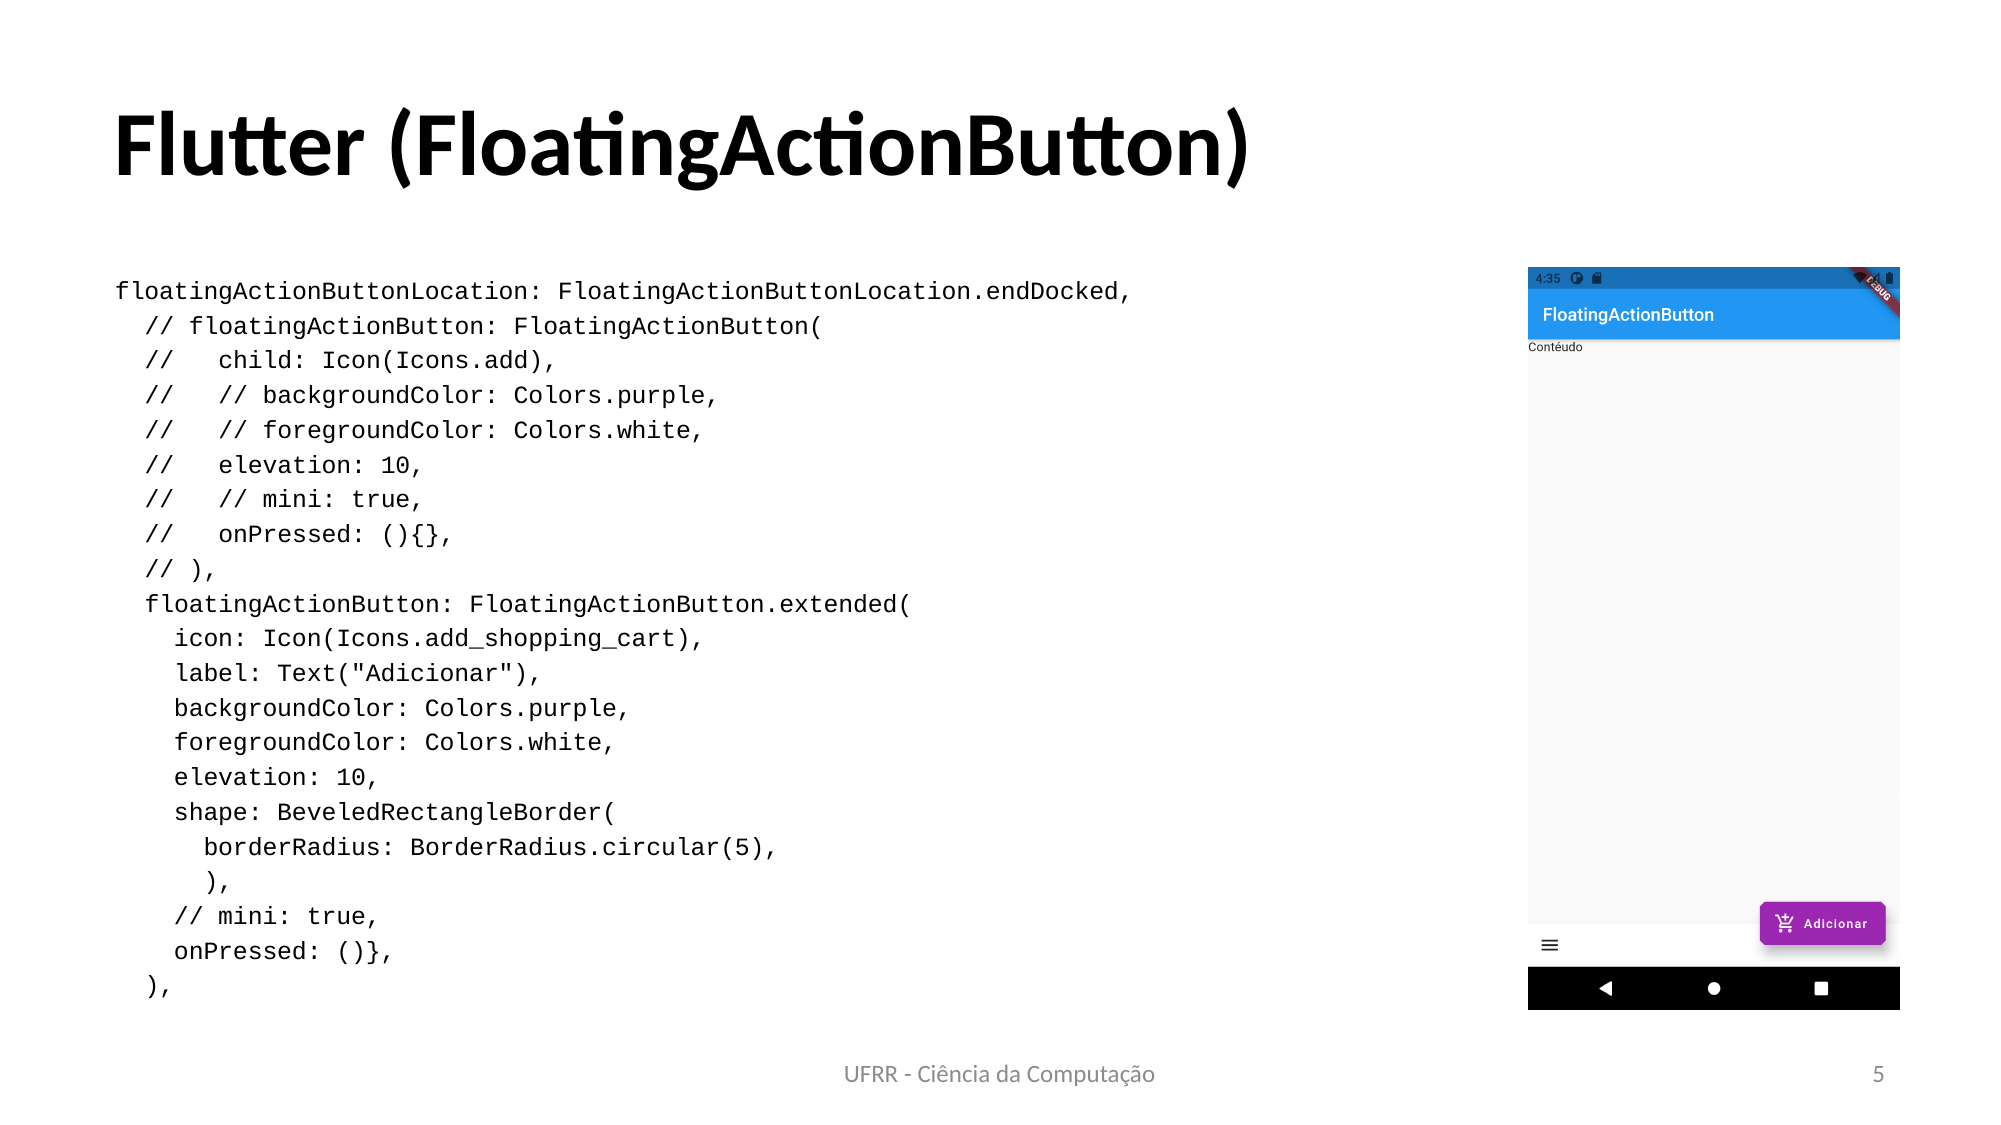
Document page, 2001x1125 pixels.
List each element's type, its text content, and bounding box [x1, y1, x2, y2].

title Flutter (FloatingActionButton) [99, 45, 1900, 233]
picture [1528, 266, 1901, 1010]
footer UFRR - Ciência da Computação [683, 1042, 1317, 1103]
slide_number 5 [1433, 1042, 1900, 1103]
list floatingActionButtonLocation: FloatingActionButtonLocation.endDocked, // floatingActionButton: FloatingActionButton( // child: Icon(Icons.add), // // backgroundColor: Colors.purple, // // foregroundColor: Colors.white, // elevation: 10, // // mini: true, // onPressed: (){}, // ), floatingActionButton: FloatingActionButton.extended( icon: Icon(Icons.add_shopping_cart), label: Text("Adicionar"), backgroundColor: Colors.purple, foregroundColor: Colors.white, elevation: 10, shape: BeveledRectangleBorder( borderRadius: BorderRadius.circular(5), ), // mini: true, onPressed: ()}, ), [99, 267, 1520, 1010]
